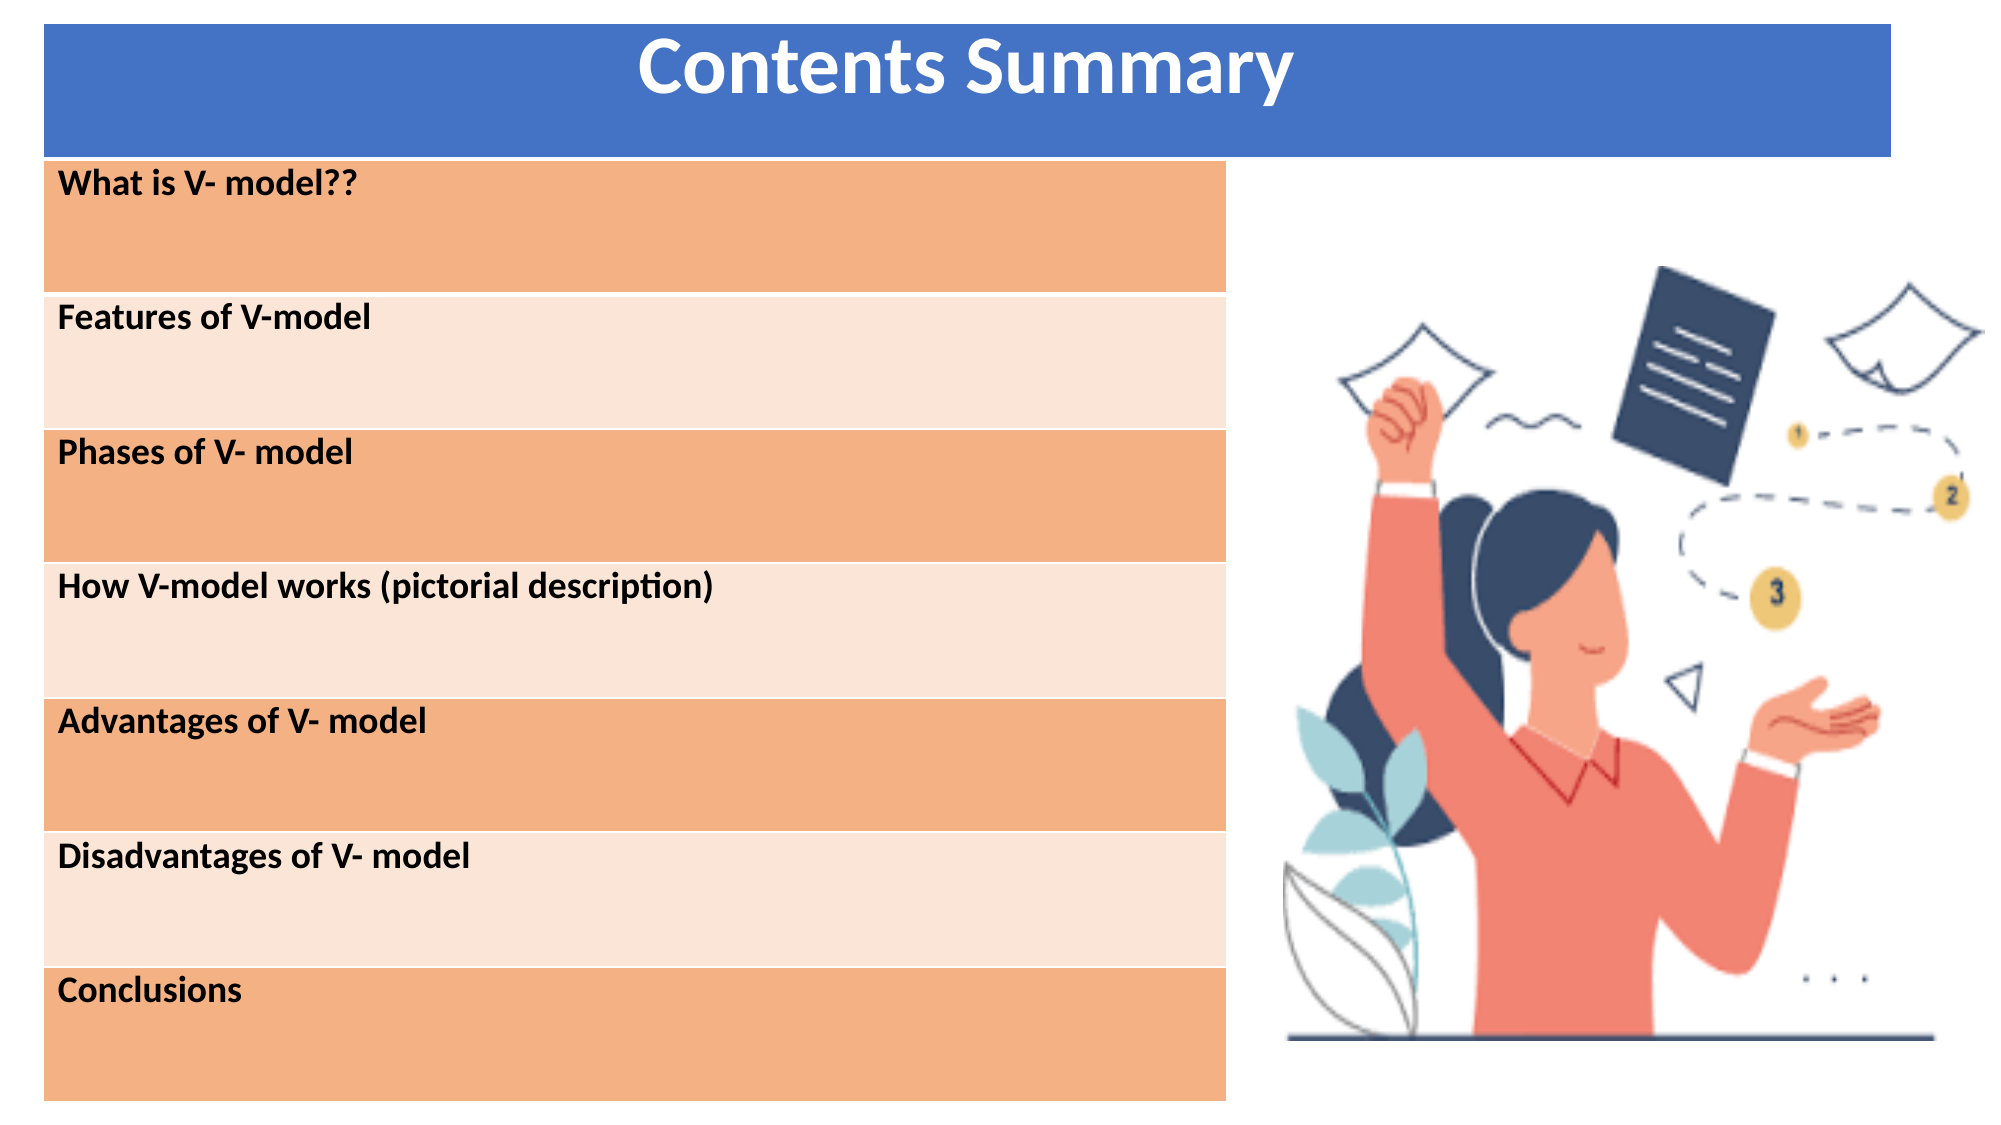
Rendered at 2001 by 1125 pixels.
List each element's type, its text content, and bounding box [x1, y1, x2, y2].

table_header Contents Summary [44, 24, 1891, 157]
picture [1283, 266, 1985, 1041]
table_cell Features of V-model [44, 297, 1226, 428]
table_cell Phases of V- model [44, 430, 1226, 562]
table_cell Advantages of V- model [44, 699, 1226, 831]
table_cell How V-model works (pictorial description) [44, 564, 1226, 697]
table_header What is V- model?? [44, 161, 1226, 292]
table_cell Disadvantages of V- model [44, 833, 1226, 966]
table_cell Conclusions [44, 968, 1226, 1101]
